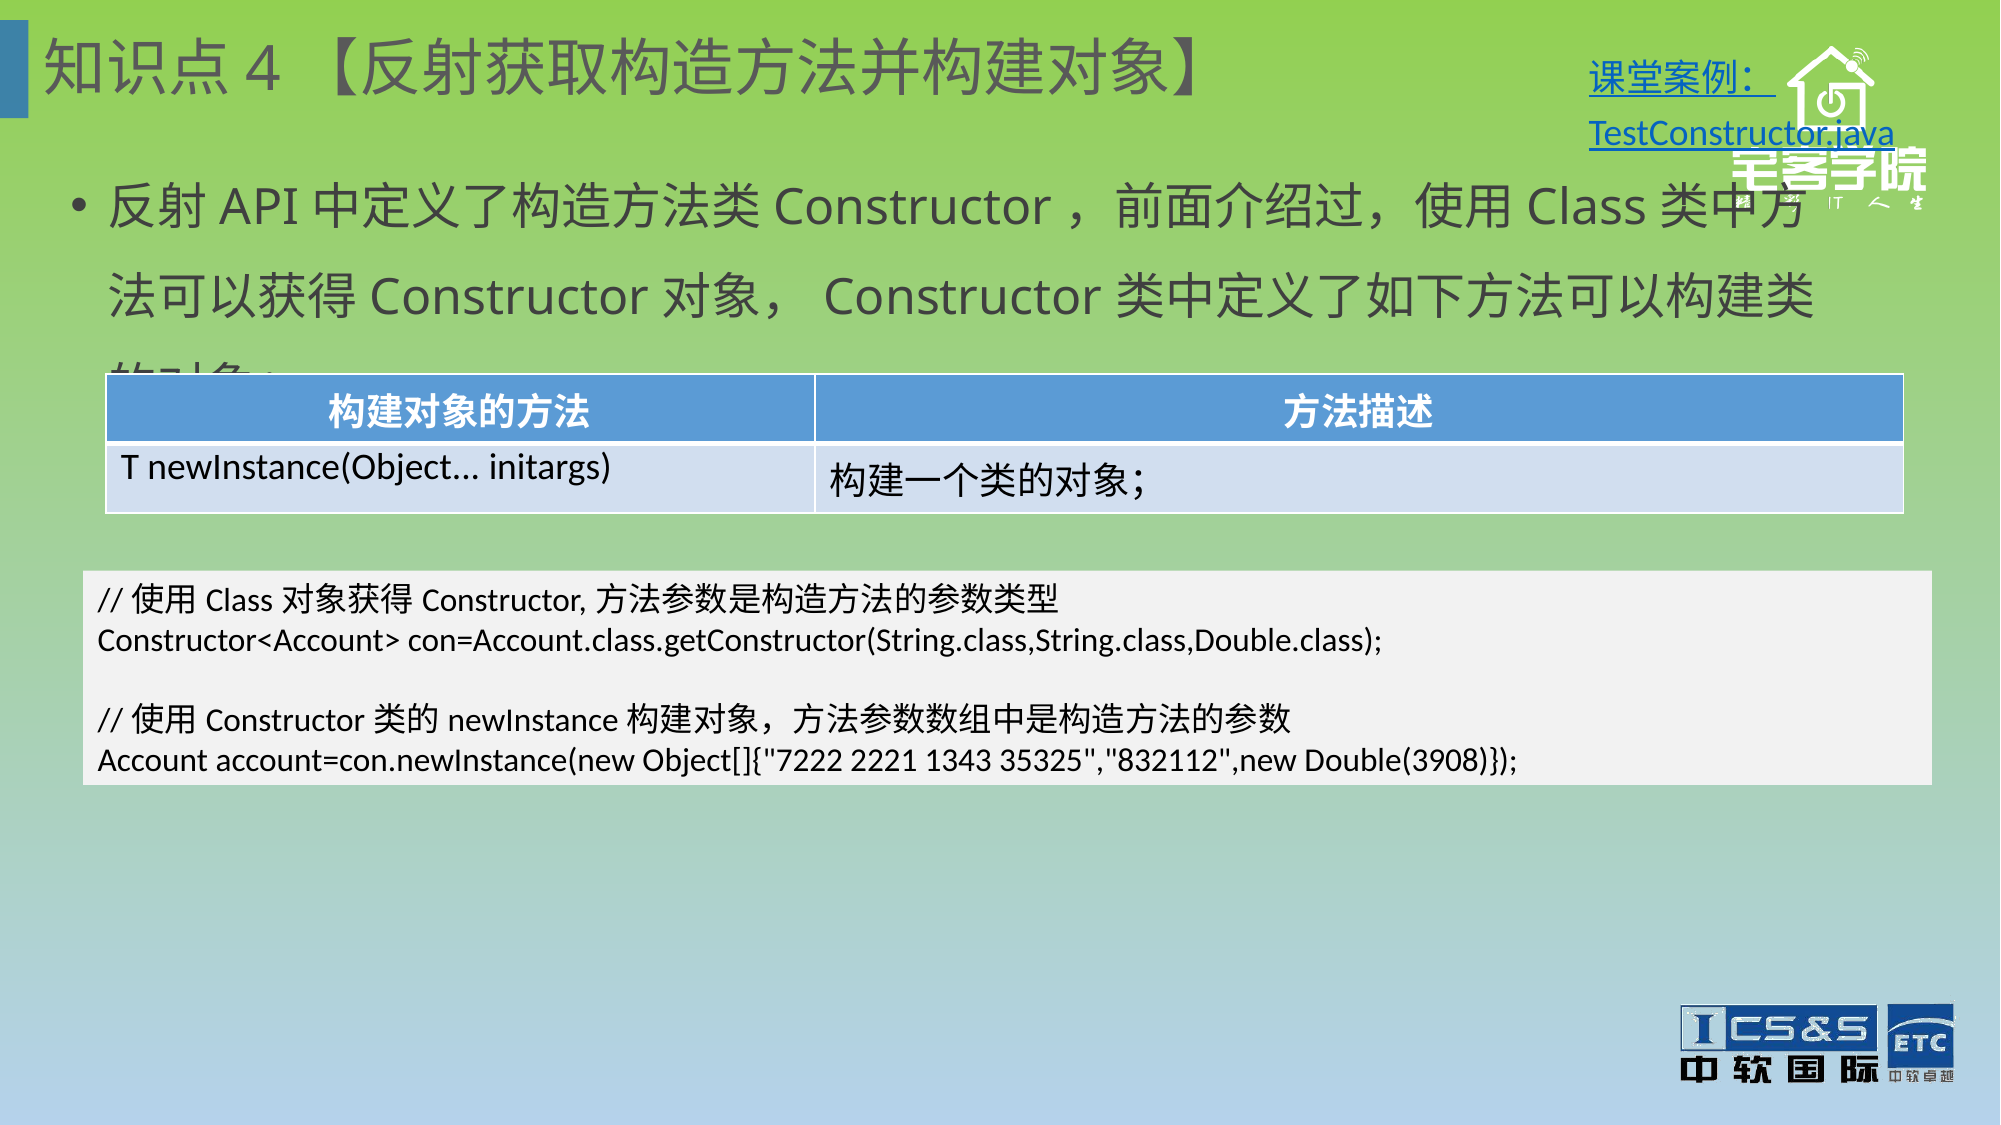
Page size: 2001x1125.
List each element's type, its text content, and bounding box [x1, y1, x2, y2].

picture [1669, 994, 1963, 1093]
table_cell T newInstance(Object... initargs) [107, 446, 814, 512]
text_box //使用Class对象获得Constructor,方法参数是构造方法的参数类型 Constructor<Account> con=Account.class.getConstructor(String.class,String.class,Double.class); //使用Constructor类的newInstance构建对象，方法参数数组中是构造方法的参数 Account account=con.newInstance(new Object[]{"7222 2221 1343 35325","832112",new Double(3908)}); [83, 570, 1932, 785]
table_cell 构建一个类的对象； [816, 446, 1903, 512]
table_header 方法描述 [816, 375, 1903, 441]
text_box 课堂案例：TestConstructor.java [1573, 46, 1943, 161]
table_header 构建对象的方法 [107, 375, 814, 441]
list 反射API中定义了构造方法类Constructor，前面介绍过，使用Class类中方法可以获得Constructor对象，Constructor类中定义了如下方法可以构建类的对象： [55, 140, 1863, 337]
text_box 知识点4【反射获取构造方法并构建对象】 [28, 0, 1927, 140]
picture [1863, 161, 1930, 230]
